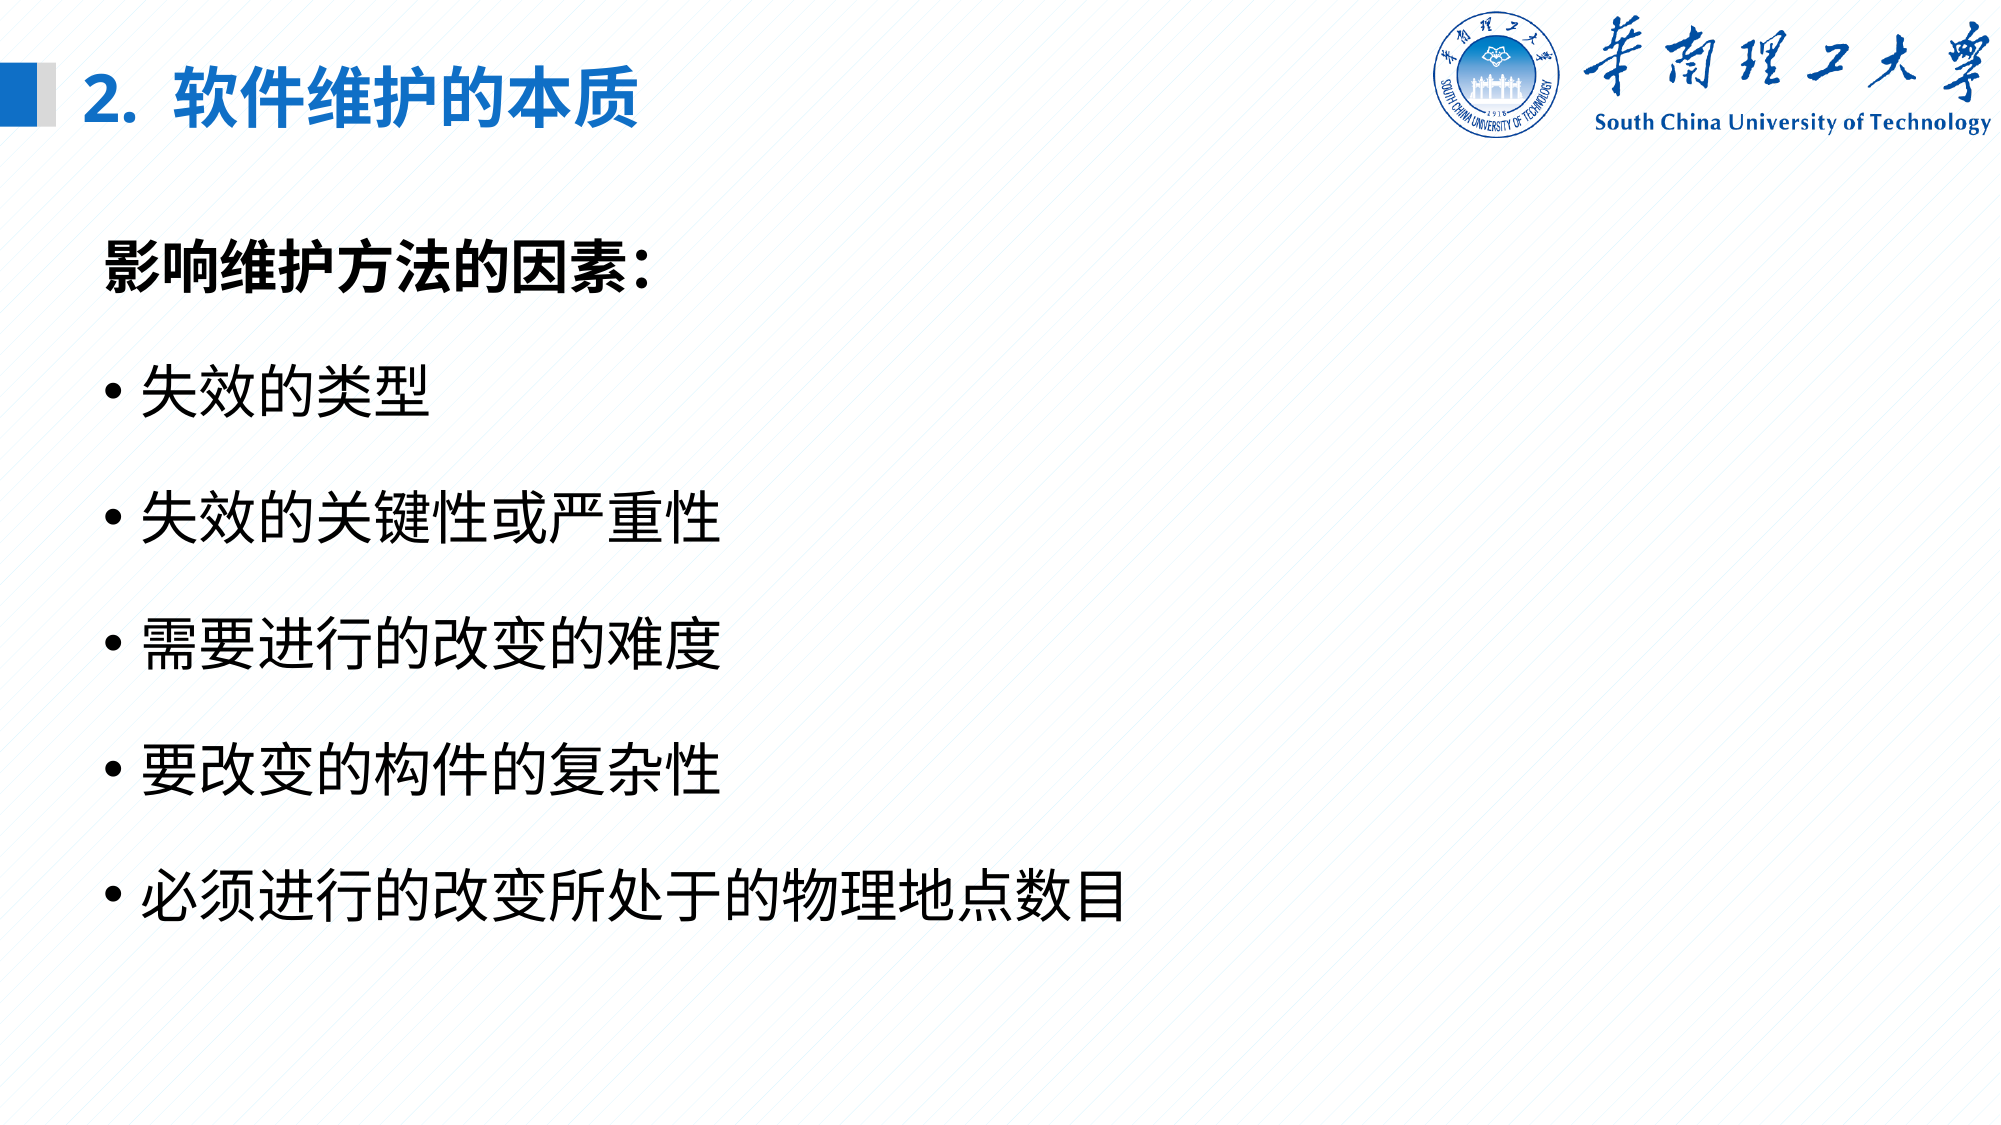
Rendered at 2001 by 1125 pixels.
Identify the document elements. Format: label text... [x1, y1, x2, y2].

picture [1433, 11, 1991, 138]
text_box 2. 软件维护的本质 [67, 48, 1242, 143]
list 影响维护方法的因素： 失效的类型 失效的关键性或严重性 需要进行的改变的难度 要改变的构件的复杂性 必须进行的改变所处于的物理地点数目 [87, 187, 1814, 902]
